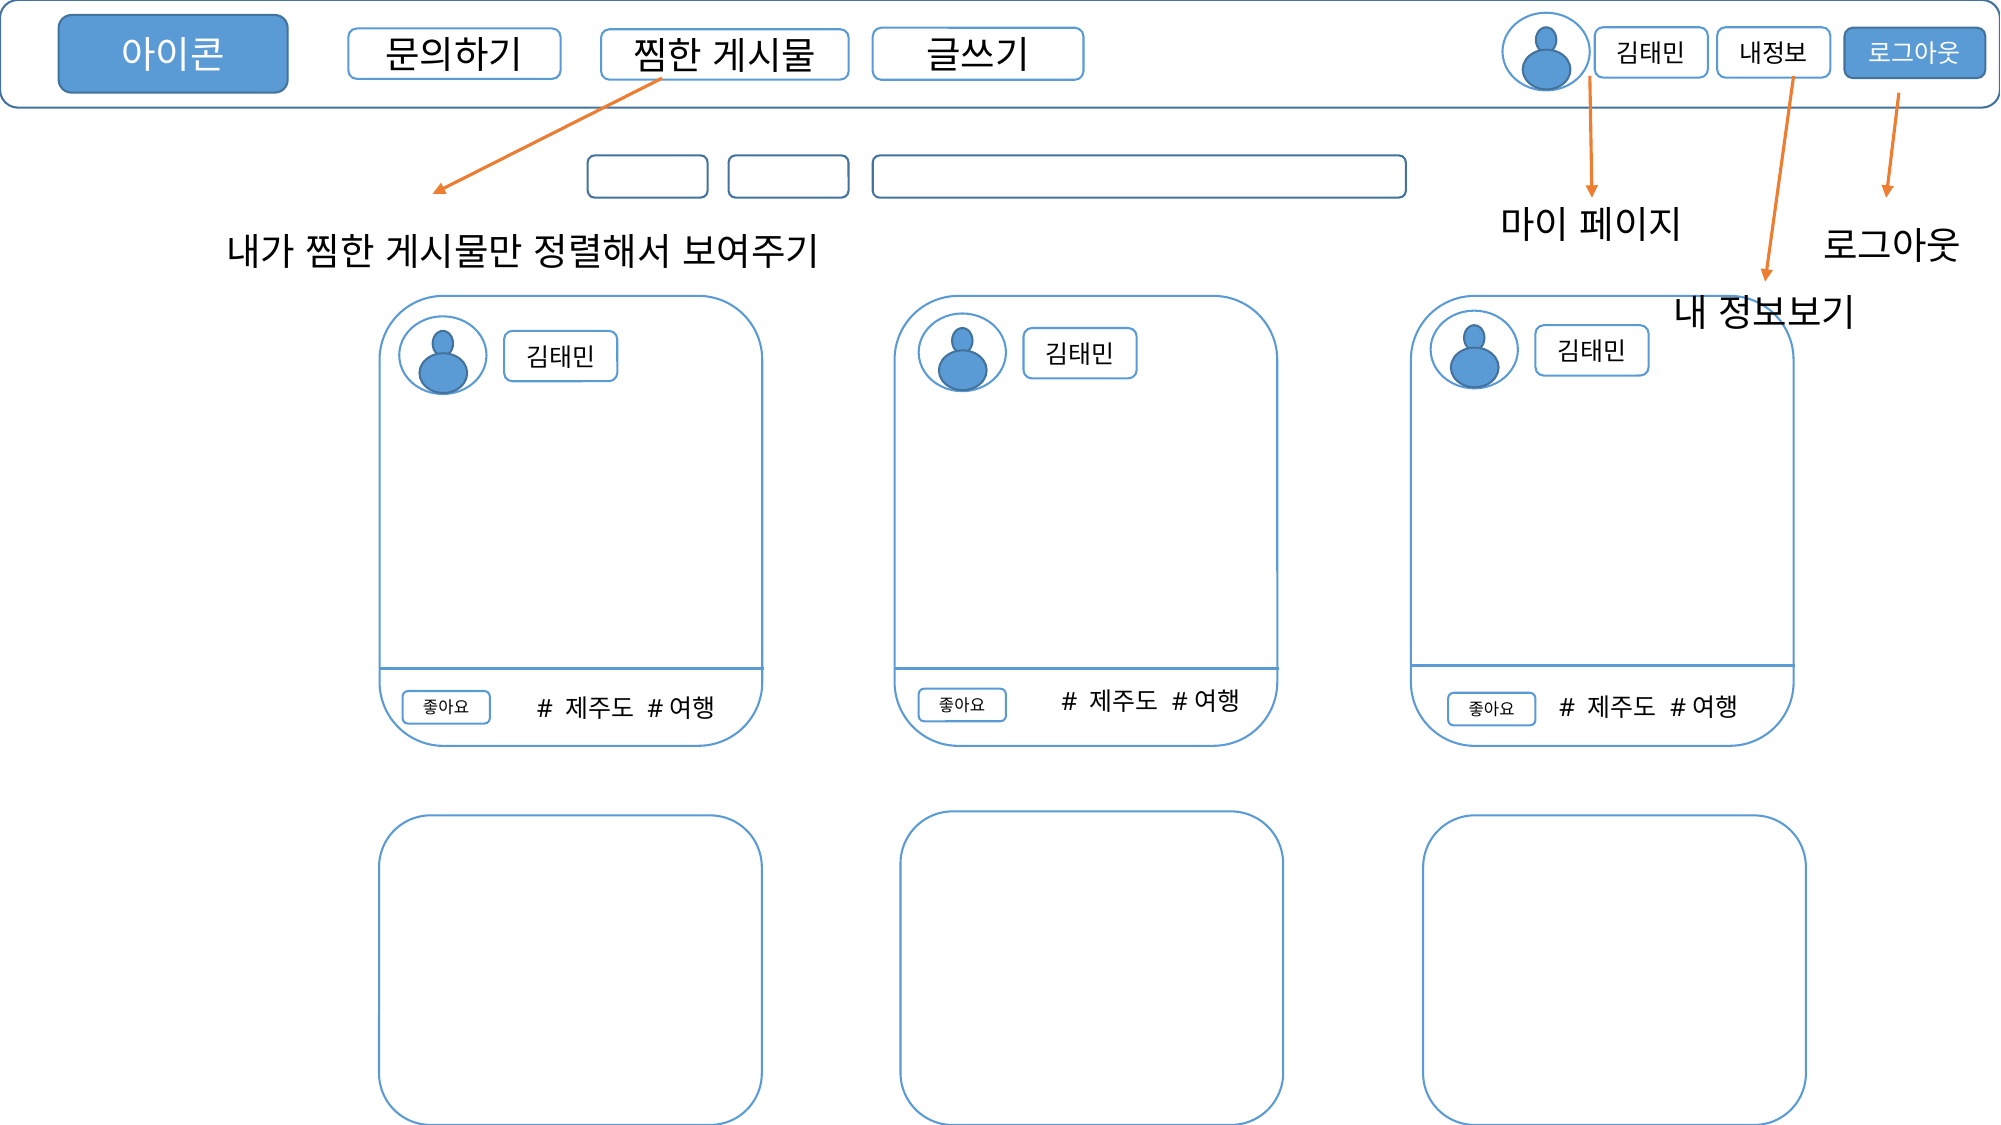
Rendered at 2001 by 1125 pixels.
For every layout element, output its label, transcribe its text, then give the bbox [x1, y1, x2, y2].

text_box [1449, 346, 1500, 389]
text_box [899, 810, 1285, 1125]
text_box 마이 페이지 [1485, 193, 1699, 254]
text_box 글쓰기 [871, 26, 1085, 81]
text_box # 제주도 #여행 [1046, 678, 1255, 723]
text_box 로그아웃 [1808, 214, 1977, 275]
text_box 좋아요 [401, 689, 491, 725]
text_box [1462, 324, 1486, 347]
text_box [0, 0, 2000, 109]
text_box [377, 814, 763, 1125]
text_box 찜한 게시물 [600, 28, 850, 81]
text_box 김태민 [1022, 326, 1138, 380]
text_box 내가 찜한 게시물만 정렬해서 보여주기 [211, 220, 836, 281]
text_box 김태민 [1593, 26, 1709, 79]
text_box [432, 78, 663, 194]
text_box 김태민 [503, 329, 619, 383]
text_box 좋아요 [917, 687, 1007, 723]
text_box [1534, 26, 1558, 49]
text_box 김태민 [1534, 324, 1650, 377]
text_box [398, 315, 488, 396]
text_box 로그아웃 [1843, 26, 1987, 80]
text_box [587, 154, 709, 199]
text_box [431, 329, 455, 353]
text_box [1422, 814, 1807, 1125]
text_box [1765, 75, 1794, 282]
text_box 내 정보보기 [1658, 281, 1872, 342]
text_box 문의하기 [347, 27, 562, 80]
text_box [378, 669, 764, 747]
text_box [917, 312, 1007, 393]
text_box [1429, 309, 1519, 390]
text_box # 제주도 #여행 [1544, 684, 1753, 730]
text_box # 제주도 #여행 [522, 685, 731, 730]
text_box [937, 349, 988, 392]
text_box [418, 352, 469, 394]
text_box [1521, 48, 1572, 91]
text_box 내정보 [1716, 26, 1832, 79]
text_box 좋아요 [1447, 691, 1537, 727]
text_box [871, 154, 1407, 199]
text_box [727, 154, 850, 199]
text_box [951, 327, 974, 350]
text_box [1409, 294, 1795, 747]
text_box [378, 294, 764, 668]
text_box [1886, 92, 1899, 198]
text_box 아이콘 [57, 13, 289, 94]
text_box [893, 294, 1279, 747]
text_box [1501, 11, 1591, 92]
